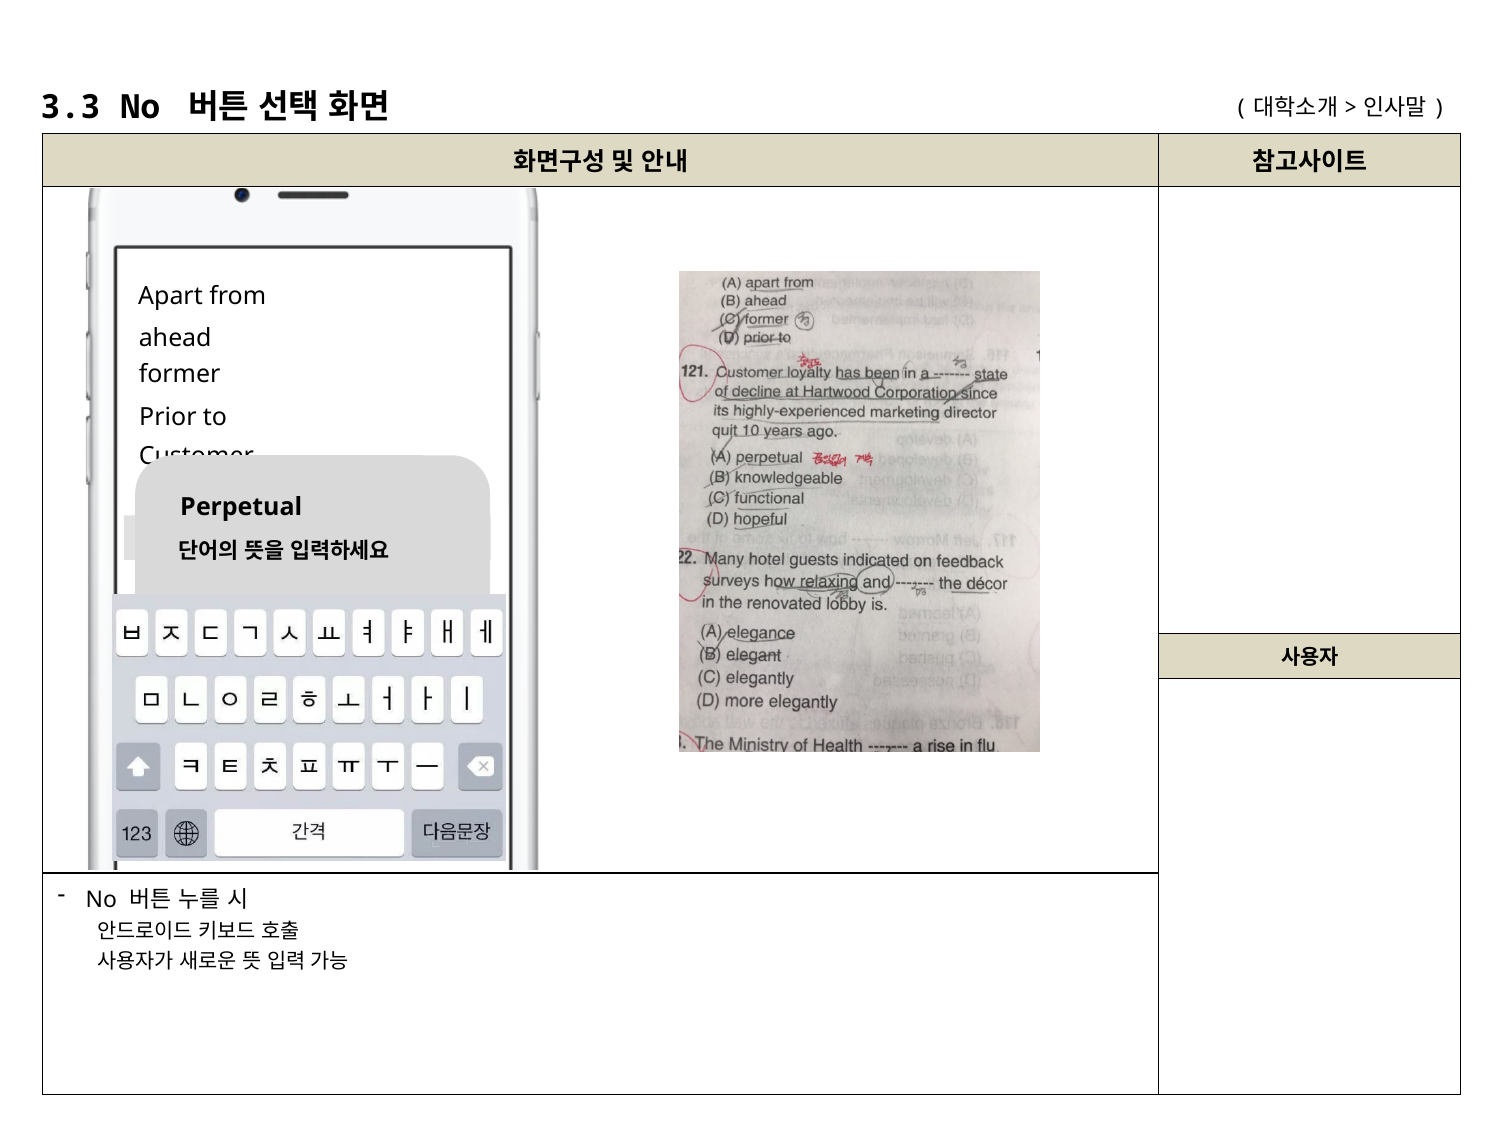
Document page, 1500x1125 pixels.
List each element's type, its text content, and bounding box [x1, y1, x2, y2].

picture [76, 188, 551, 870]
table_cell 사용자 [1159, 634, 1460, 678]
table_cell [43, 187, 77, 872]
table_cell [548, 187, 1158, 872]
table_header 참고사이트 [1159, 134, 1460, 186]
table_cell [1159, 679, 1460, 1094]
text_box (대학소개>인사말) [465, 85, 1461, 128]
table_cell [1159, 187, 1460, 633]
text_box 3.3 No 버튼 선택 화면 [25, 77, 405, 133]
picture [678, 271, 1040, 752]
table_cell No 버튼 누를 시 안드로이드 키보드 호출 사용자가 새로운 뜻 입력 가능 [43, 874, 1158, 1094]
table_header 화면구성 및 안내 [43, 134, 1158, 186]
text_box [134, 454, 491, 593]
